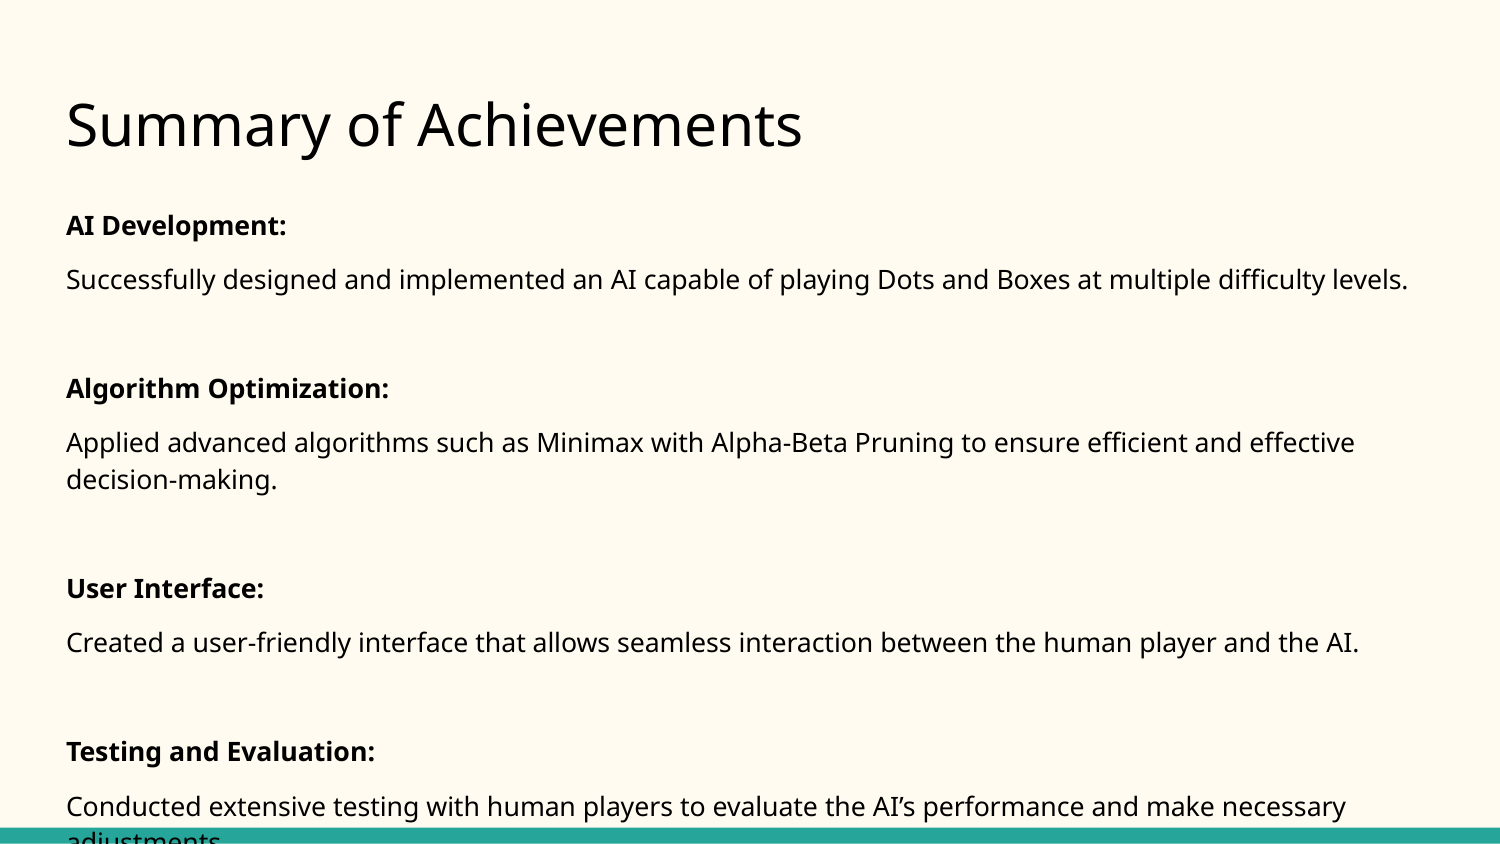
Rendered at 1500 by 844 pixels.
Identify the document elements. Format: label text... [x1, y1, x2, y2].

list AI Development: Successfully designed and implemented an AI capable of playing Dots and Boxes at multiple difficulty levels. Algorithm Optimization: Applied advanced algorithms such as Minimax with Alpha-Beta Pruning to ensure efficient and effective decision-making. User Interface: Created a user-friendly interface that allows seamless interaction between the human player and the AI. Testing and Evaluation: Conducted extensive testing with human players to evaluate the AI’s performance and make necessary adjustments. [51, 189, 1449, 844]
title Summary of Achievements [51, 72, 1449, 174]
